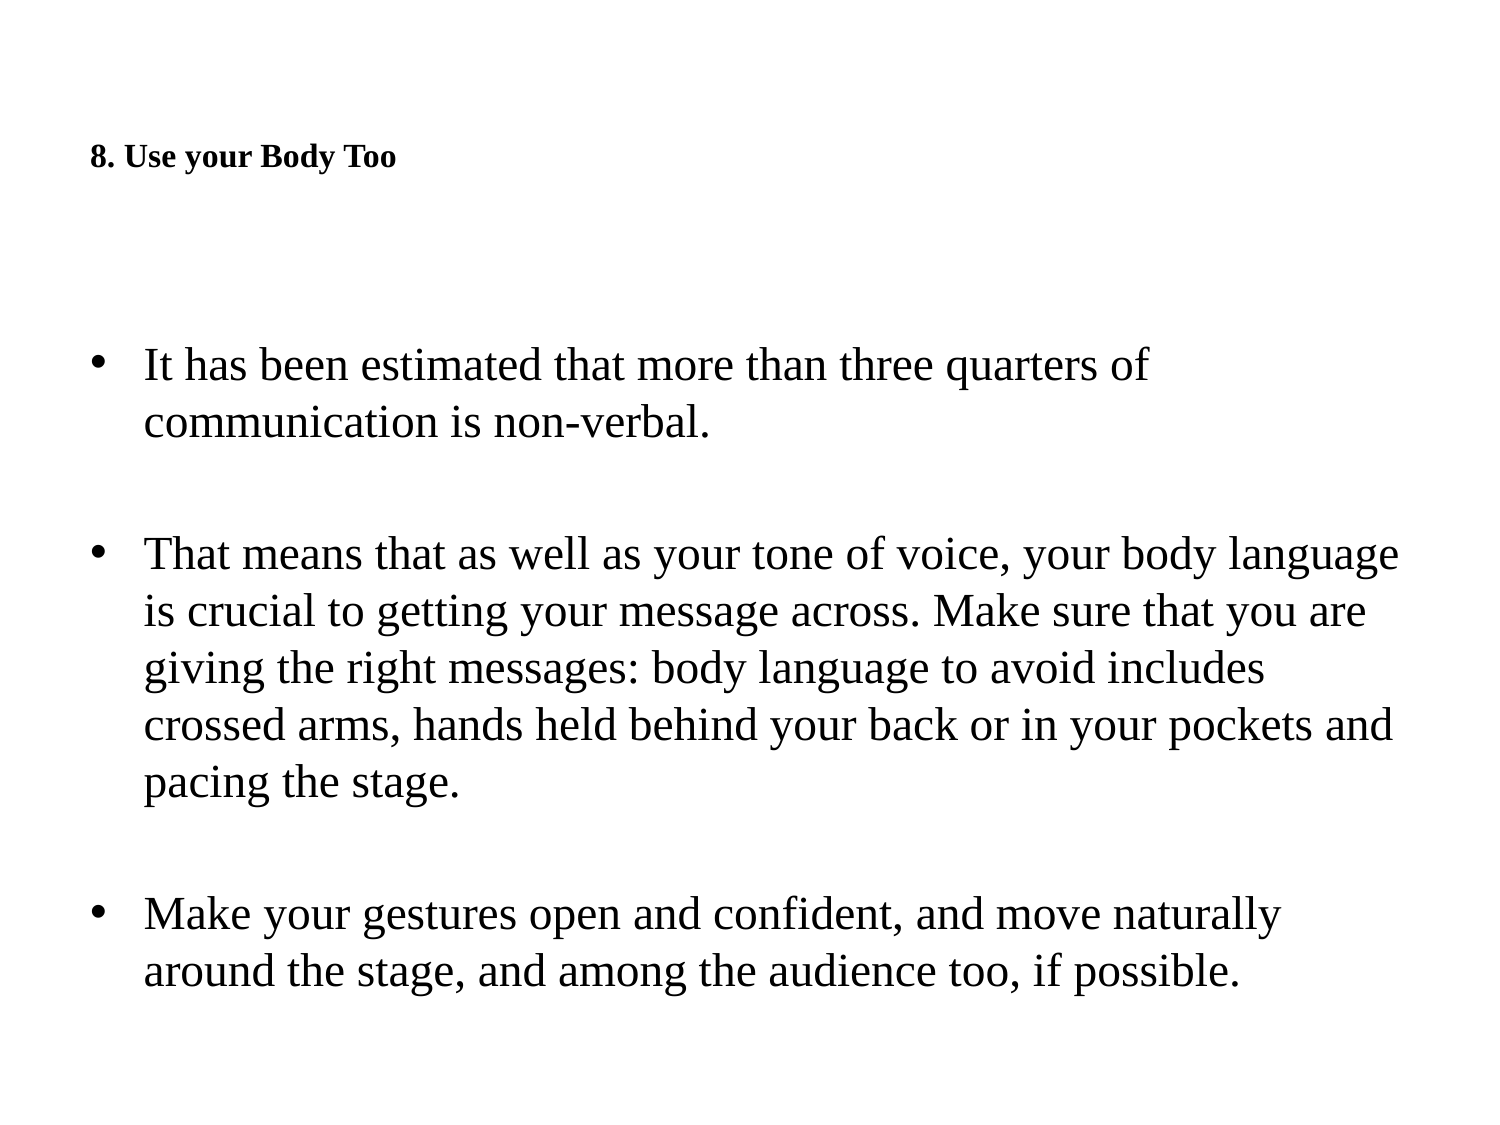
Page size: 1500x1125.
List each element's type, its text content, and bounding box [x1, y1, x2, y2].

title 8. Use your Body Too [75, 45, 1425, 233]
list It has been estimated that more than three quarters of communication is non-verbal. That means that as well as your tone of voice, your body language is crucial to getting your message across. Make sure that you are giving the right messages: body language to avoid includes crossed arms, hands held behind your back or in your pockets and pacing the stage. Make your gestures open and confident, and move naturally around the stage, and among the audience too, if possible. [75, 262, 1425, 1005]
